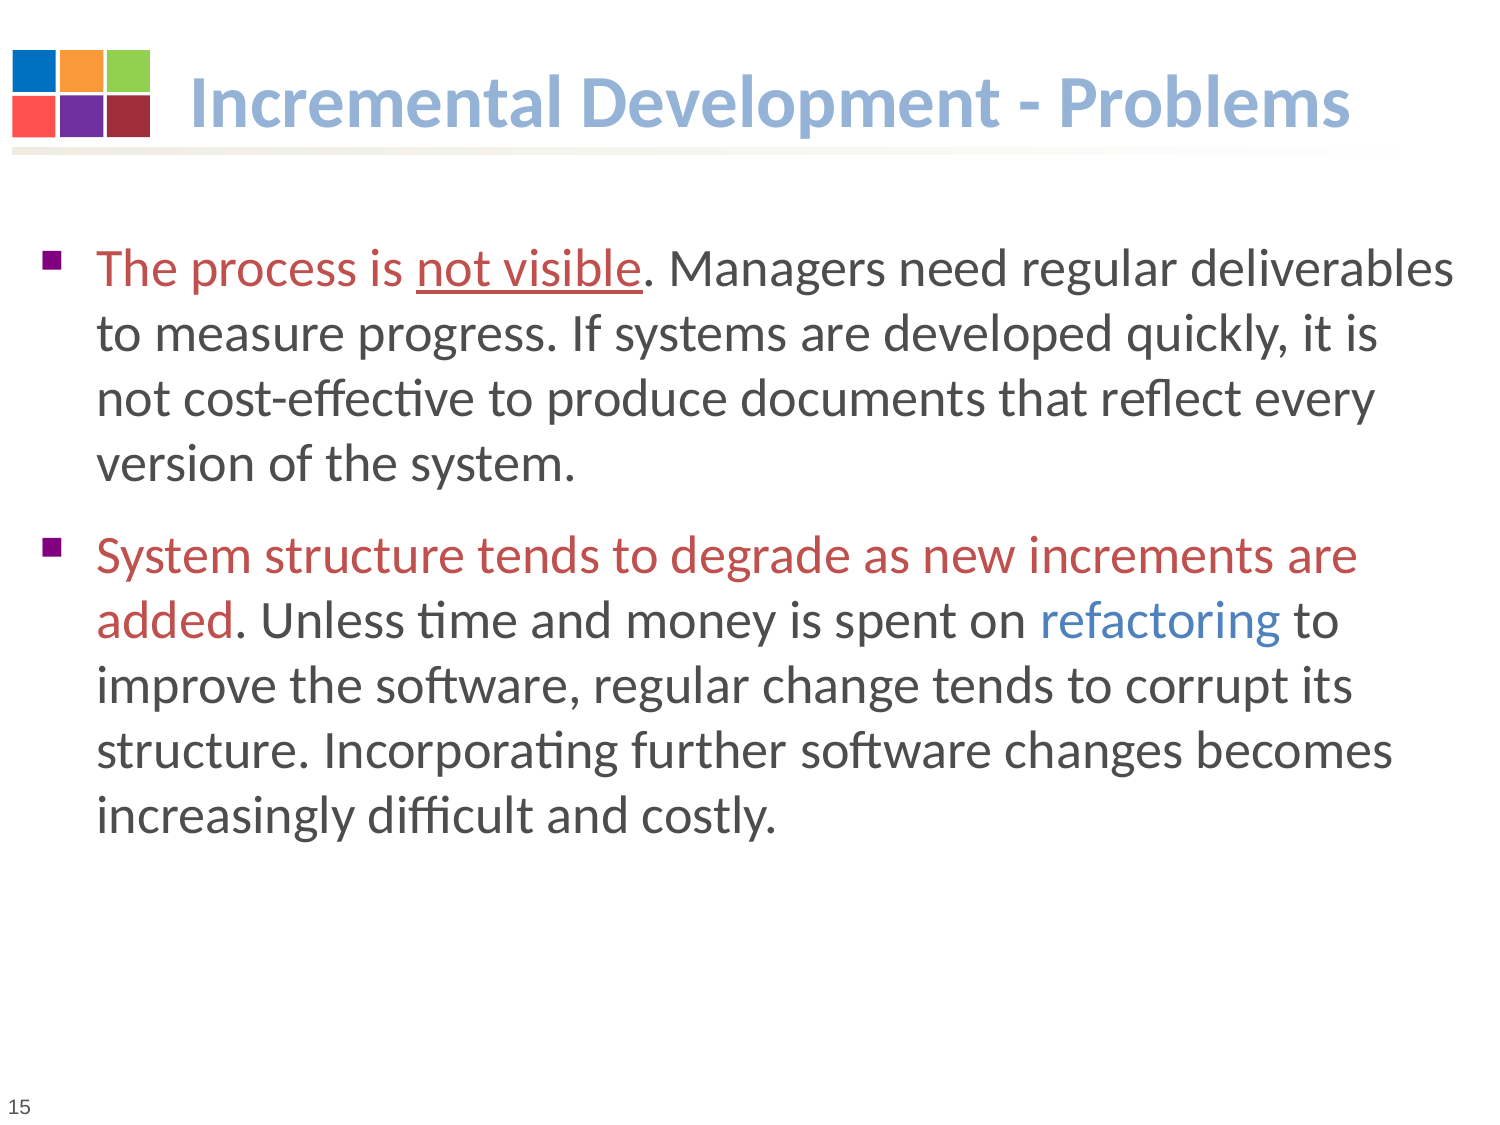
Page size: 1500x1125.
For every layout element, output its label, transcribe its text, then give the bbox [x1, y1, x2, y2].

list The process is not visible. Managers need regular deliverables to measure progress. If systems are developed quickly, it is not cost-effective to produce documents that reflect every version of the system. System structure tends to degrade as new increments are added. Unless time and money is spent on refactoring to improve the software, regular change tends to corrupt its structure. Incorporating further software changes becomes increasingly difficult and costly. [24, 224, 1475, 1088]
title Incremental Development - Problems [174, 47, 1475, 150]
